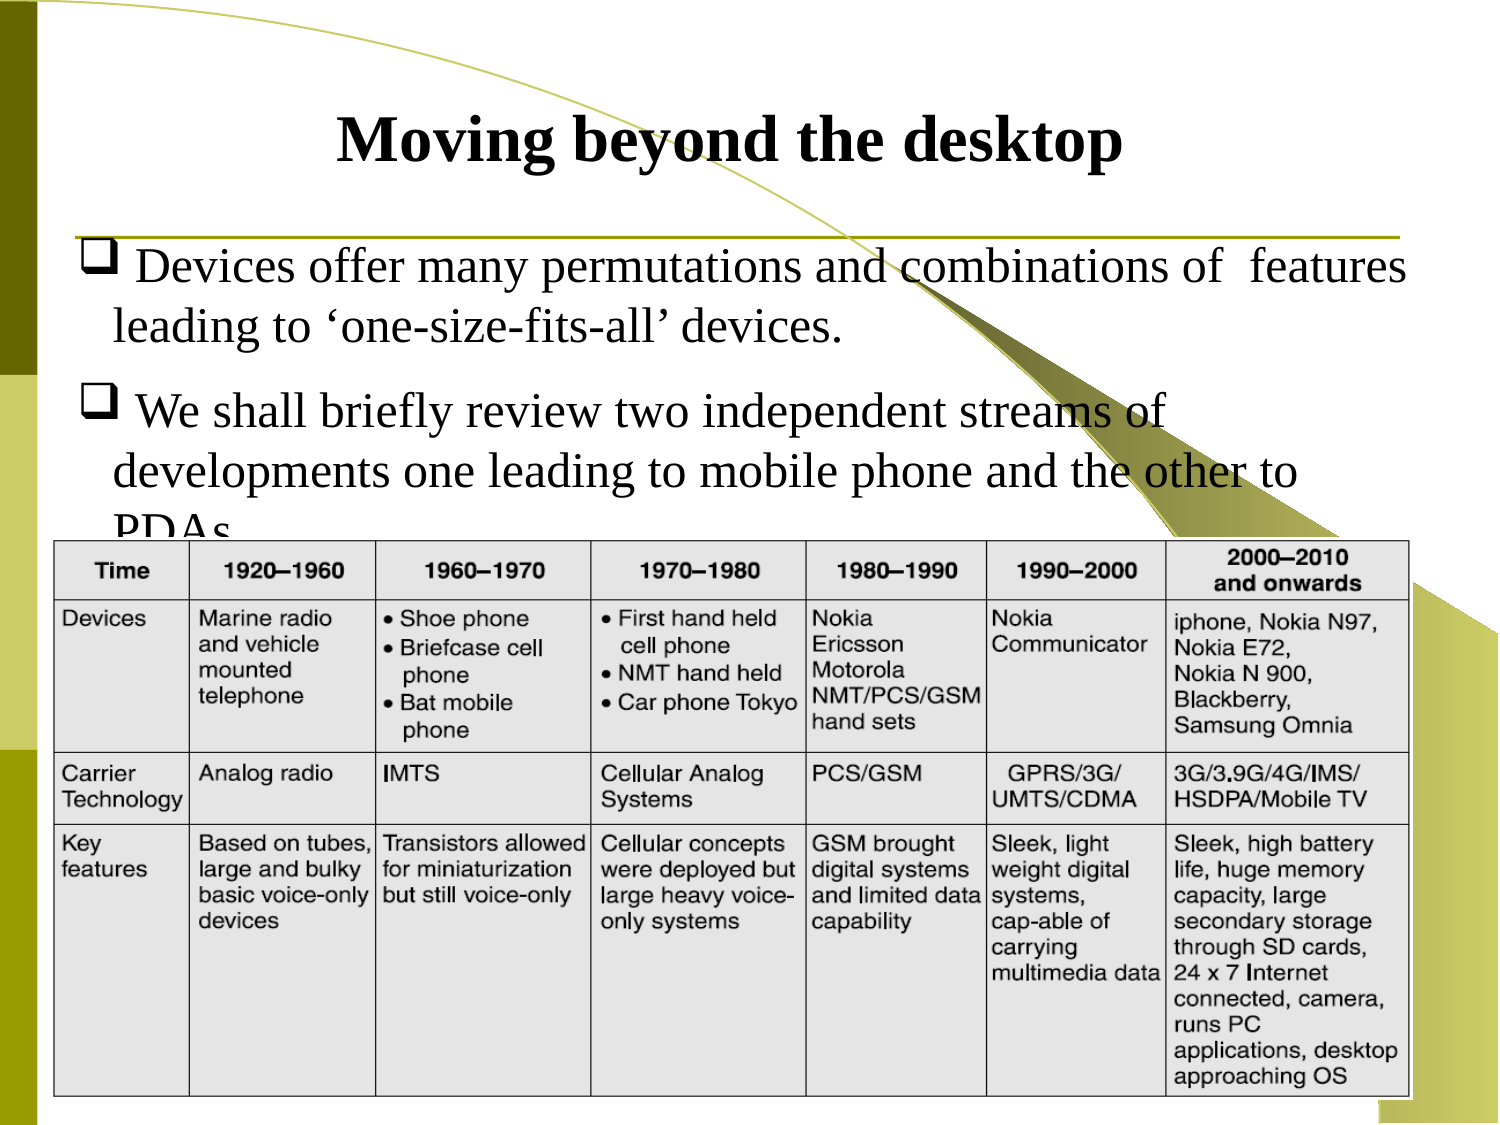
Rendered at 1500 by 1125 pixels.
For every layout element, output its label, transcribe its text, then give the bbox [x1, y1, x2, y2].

text_box Devices offer many permutations and combinations of features leading to ‘one-size-fits-all’ devices. We shall briefly review two independent streams of developments one leading to mobile phone and the other to PDAs. [62, 224, 1438, 650]
text_box Moving beyond the desktop [62, 87, 1400, 183]
picture [49, 537, 1413, 1100]
